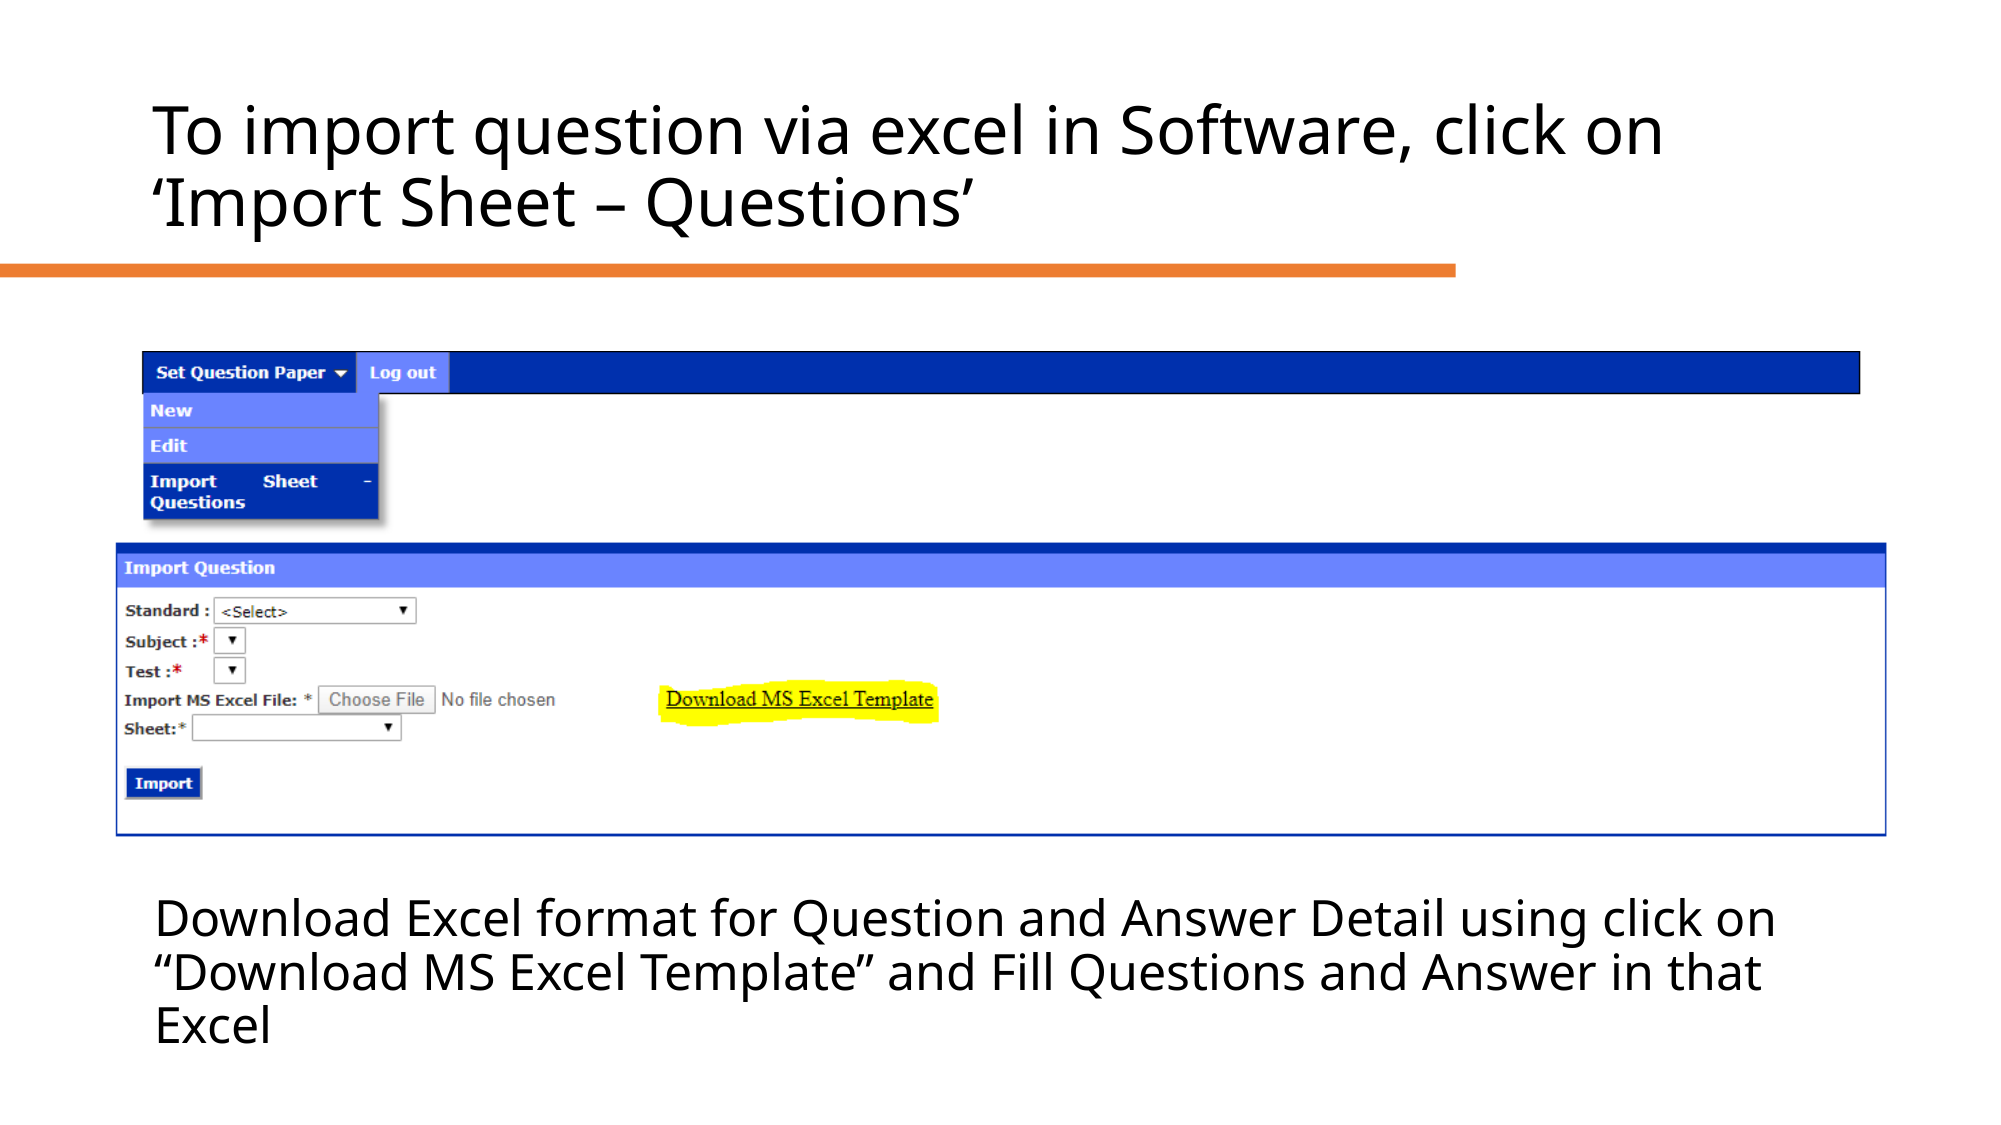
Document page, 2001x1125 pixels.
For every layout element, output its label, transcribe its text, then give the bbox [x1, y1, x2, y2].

text_box To import question via excel in Software, click on ‘Import Sheet – Questions’ [137, 59, 1863, 278]
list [137, 351, 1863, 536]
picture [112, 536, 1892, 842]
text_box Download Excel format for Question and Answer Detail using click on “Download MS Excel Template” and Fill Questions and Answer in that Excel [139, 865, 1865, 1083]
text_box [0, 263, 1457, 278]
